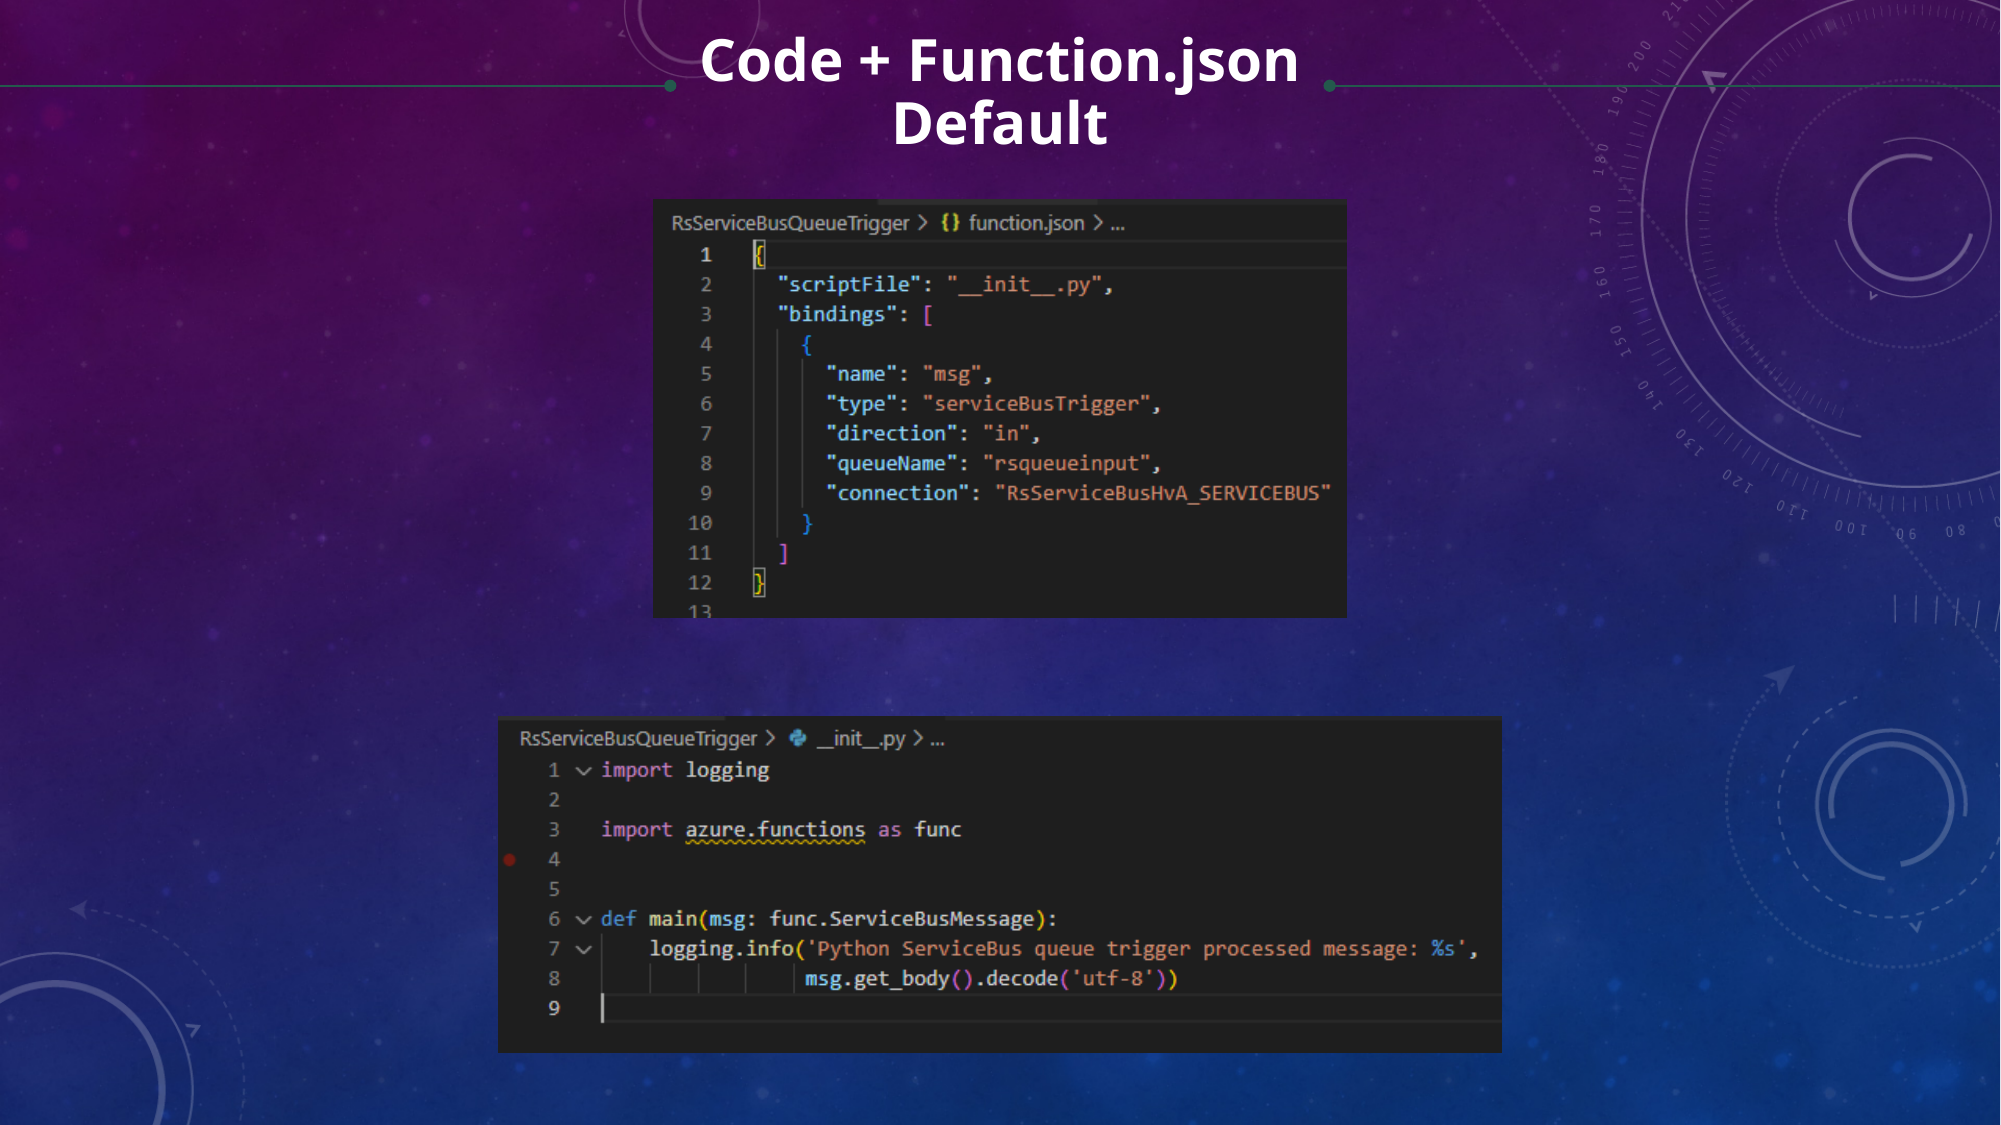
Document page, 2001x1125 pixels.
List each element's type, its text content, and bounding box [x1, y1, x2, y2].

picture [0, 0, 2001, 1125]
text_box Code + Function.json Default [37, 31, 1963, 158]
